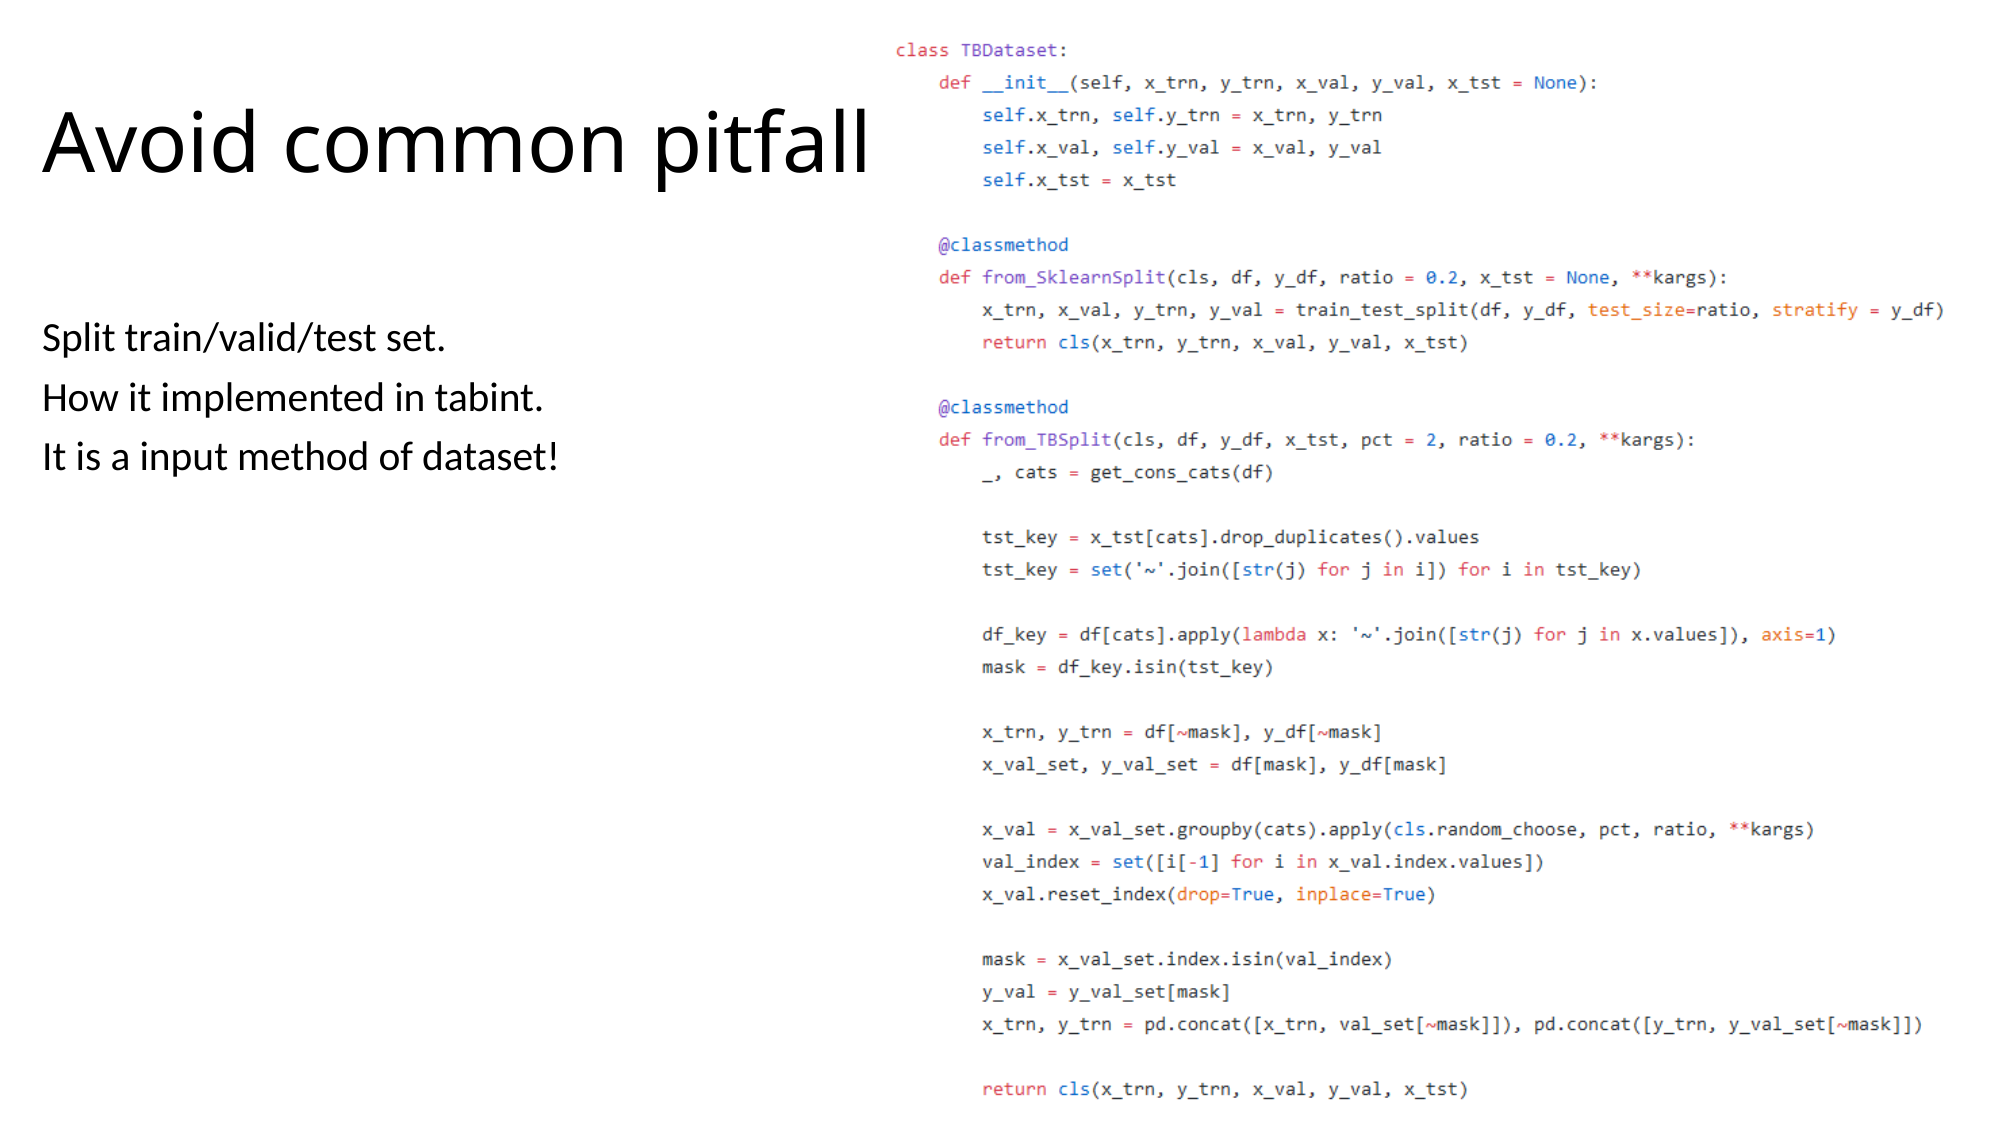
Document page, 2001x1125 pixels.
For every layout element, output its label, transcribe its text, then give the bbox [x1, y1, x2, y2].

title Avoid common pitfall [27, 36, 889, 255]
list Split train/valid/test set. How it implemented in tabint. It is a input method of dataset! [27, 308, 889, 489]
picture [889, 32, 1971, 1125]
